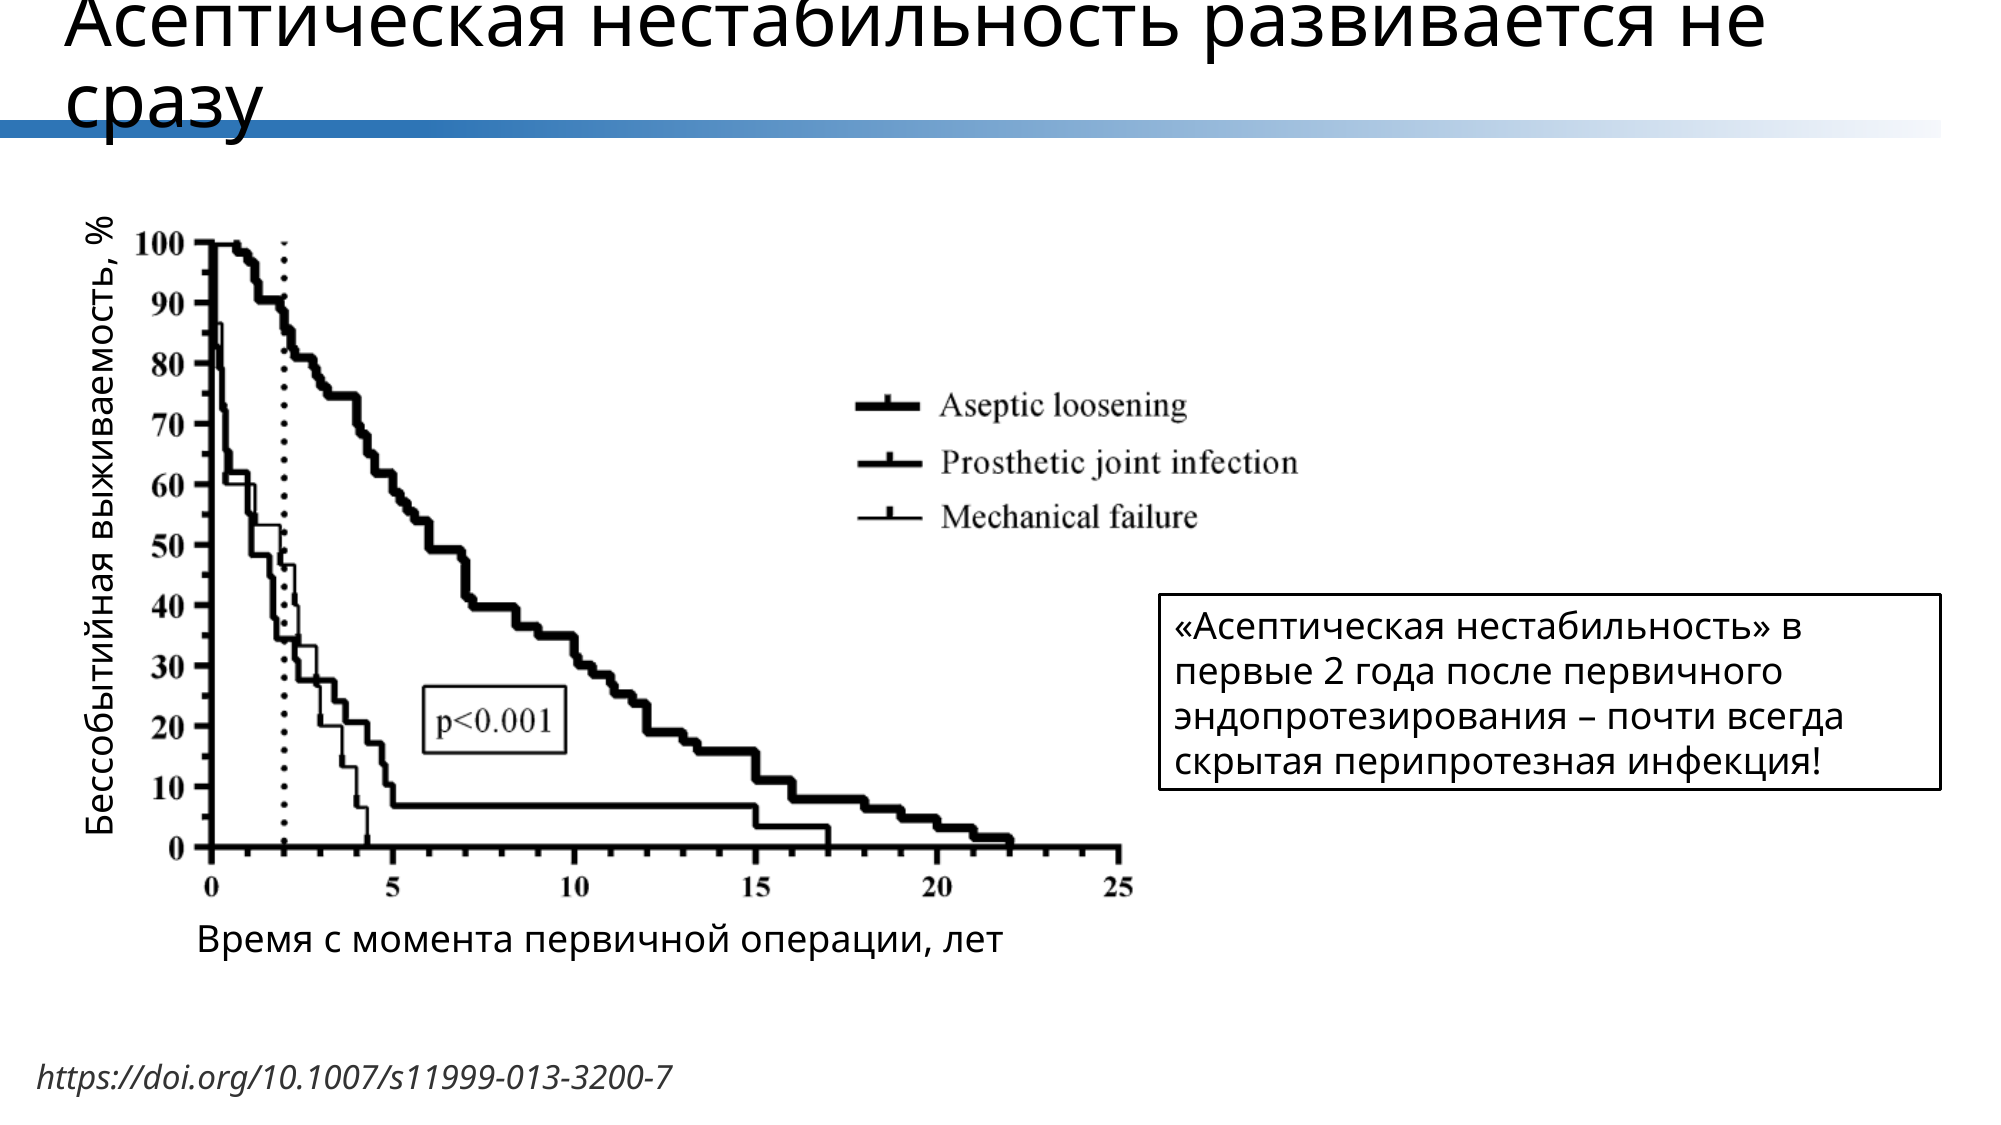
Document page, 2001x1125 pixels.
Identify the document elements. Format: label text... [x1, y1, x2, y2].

text_box https://doi.org/10.1007/s11999-013-3200-7 [21, 1049, 770, 1104]
title Асептическая нестабильность развивается не сразу [49, 0, 1941, 126]
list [128, 217, 1314, 908]
text_box «Асептическая нестабильность» в первые 2 года после первичного эндопротезирования – почти всегда скрытая перипротезная инфекция! [1314, 594, 1941, 790]
text_box Бессобытийная выживаемость, % [67, 200, 128, 853]
text_box Время с момента первичной операции, лет [181, 908, 1020, 968]
